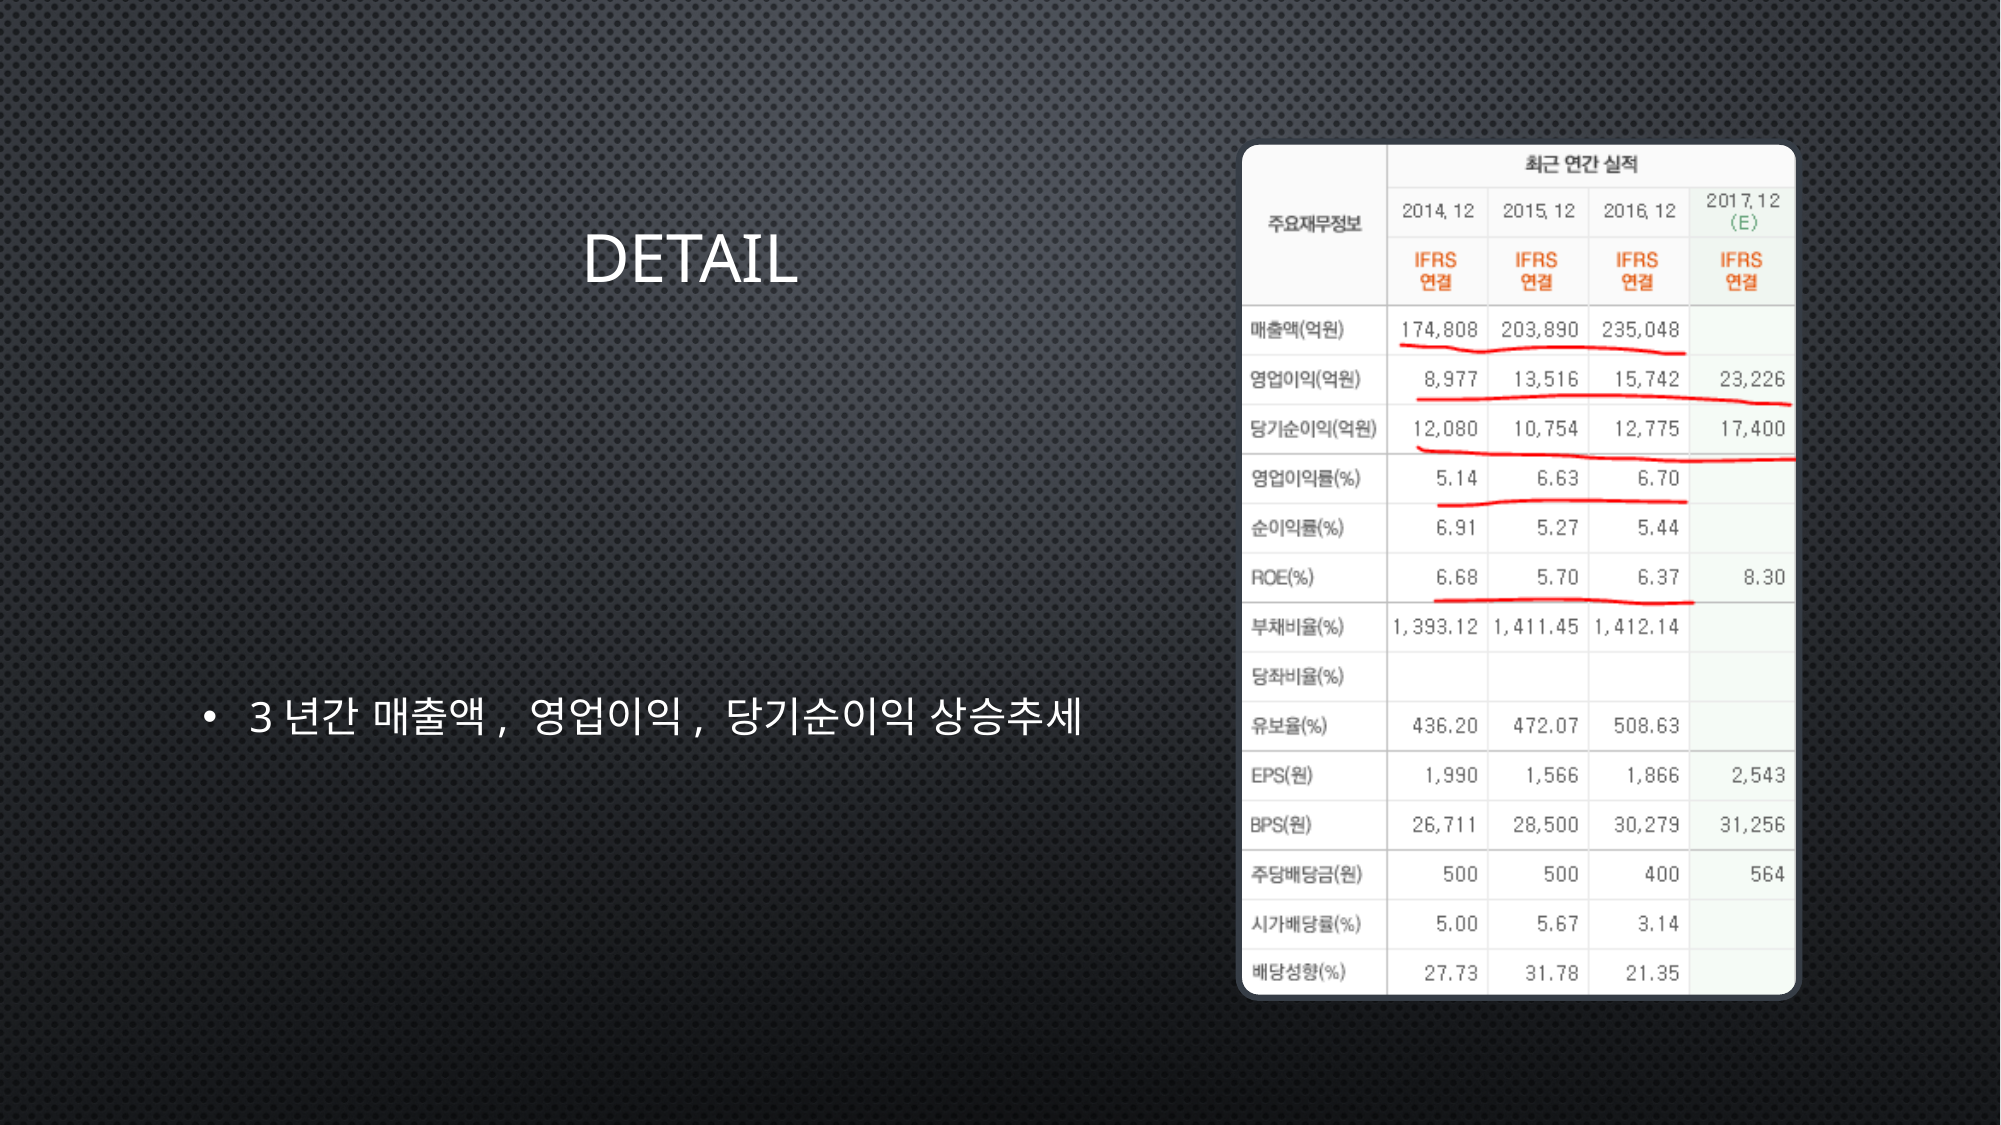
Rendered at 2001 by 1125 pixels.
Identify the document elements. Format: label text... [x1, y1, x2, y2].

picture [1238, 141, 1800, 998]
title DETAIL [187, 99, 1194, 413]
list 3년간 매출액, 영업이익, 당기순이익 상승추세 [187, 437, 1163, 995]
